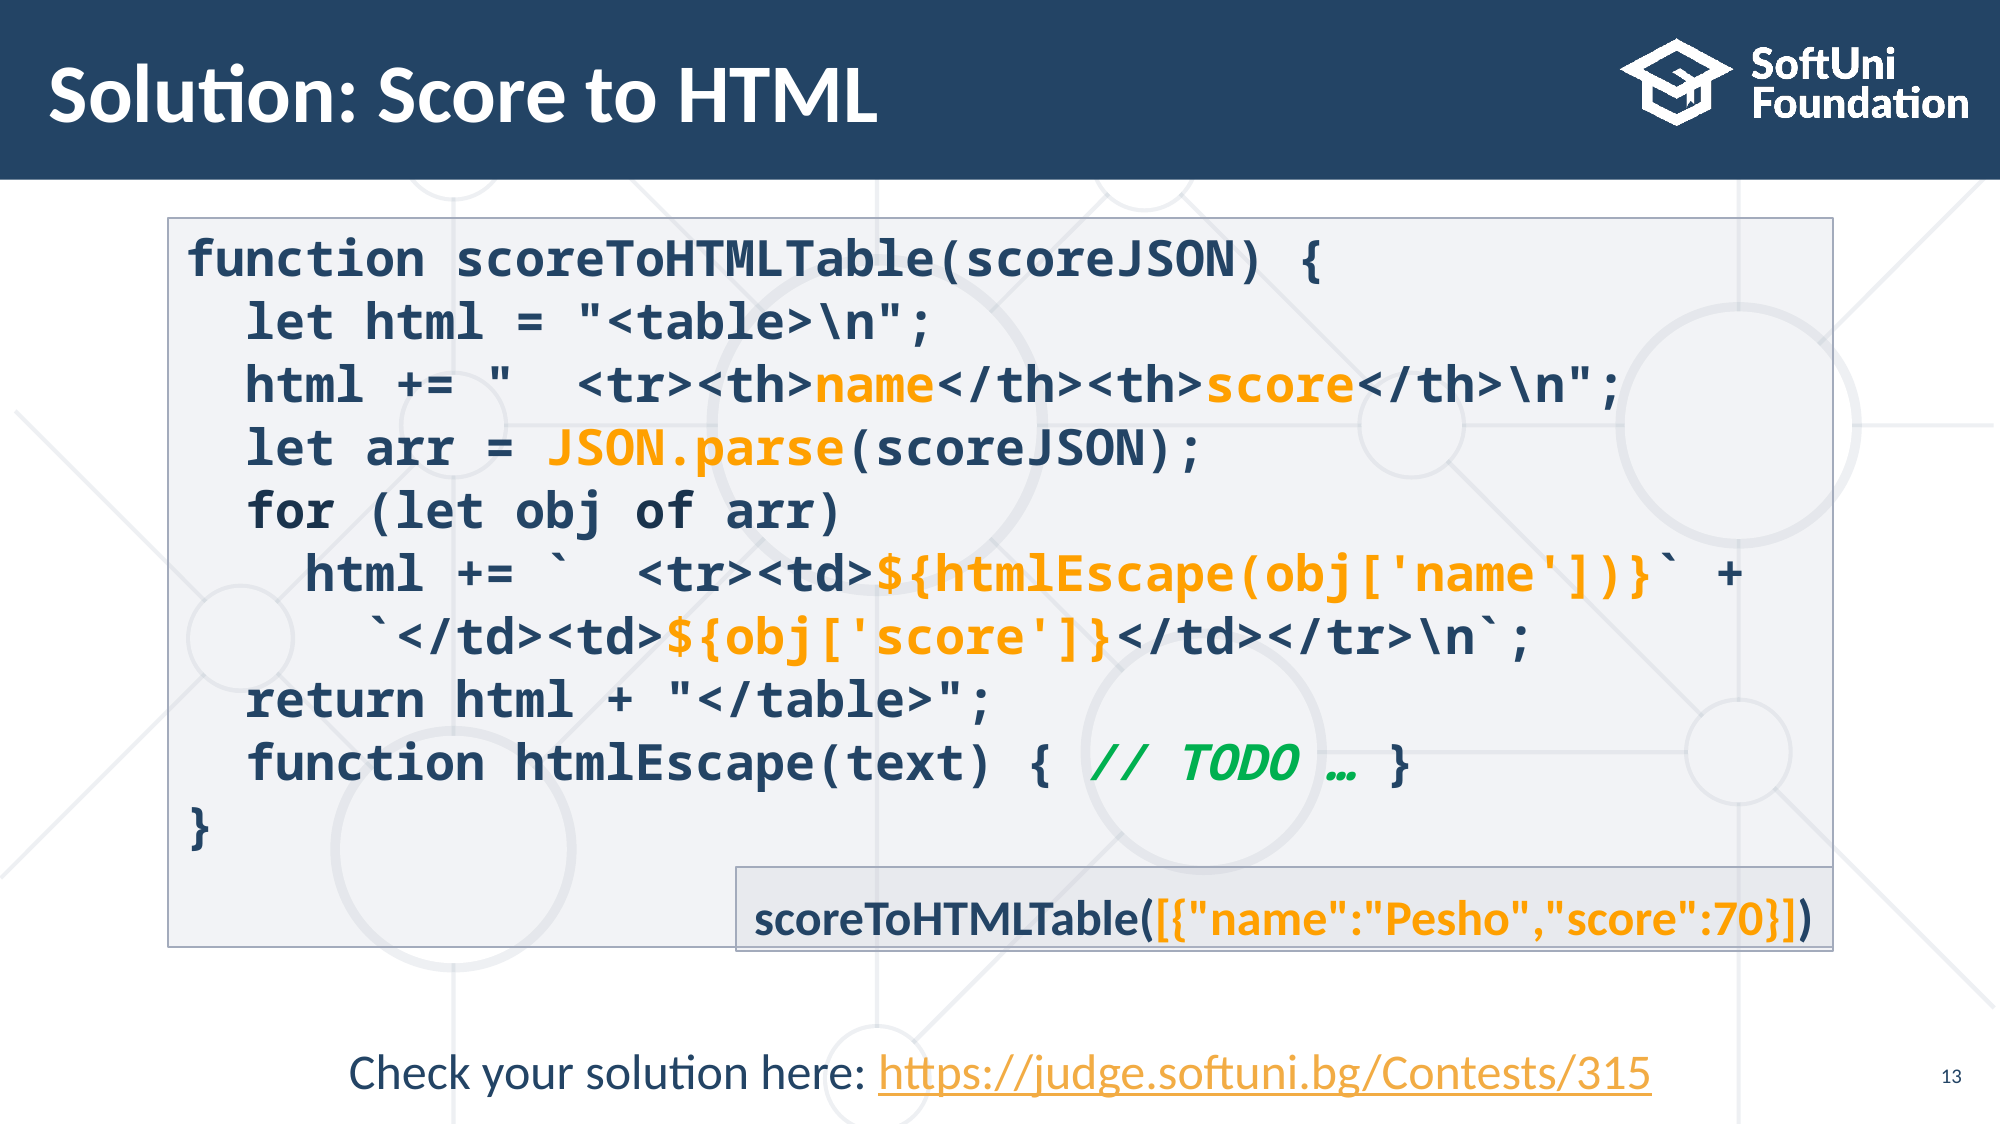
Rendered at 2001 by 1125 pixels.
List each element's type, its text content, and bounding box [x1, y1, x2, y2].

title Solution: Score to HTML [31, 16, 1591, 162]
text_box scoreToHTMLTable([{"name":"Pesho","score":70}]) [736, 867, 1834, 952]
text_box function scoreToHTMLTable(scoreJSON) { let html = "<table>\n"; html += " <tr><th>name</th><th>score</th>\n"; let arr = JSON.parse(scoreJSON); for (let obj of arr) html += ` <tr><td>${htmlEscape(obj['name'])}` + `</td><td>${obj['score']}</td></tr>\n`; return html + "</table>"; function htmlEscape(text) { // TODO … } } [167, 217, 1834, 948]
picture [1619, 38, 1968, 126]
text_box Check your solution here: https://judge.softuni.bg/Contests/315 [31, 1030, 1970, 1100]
